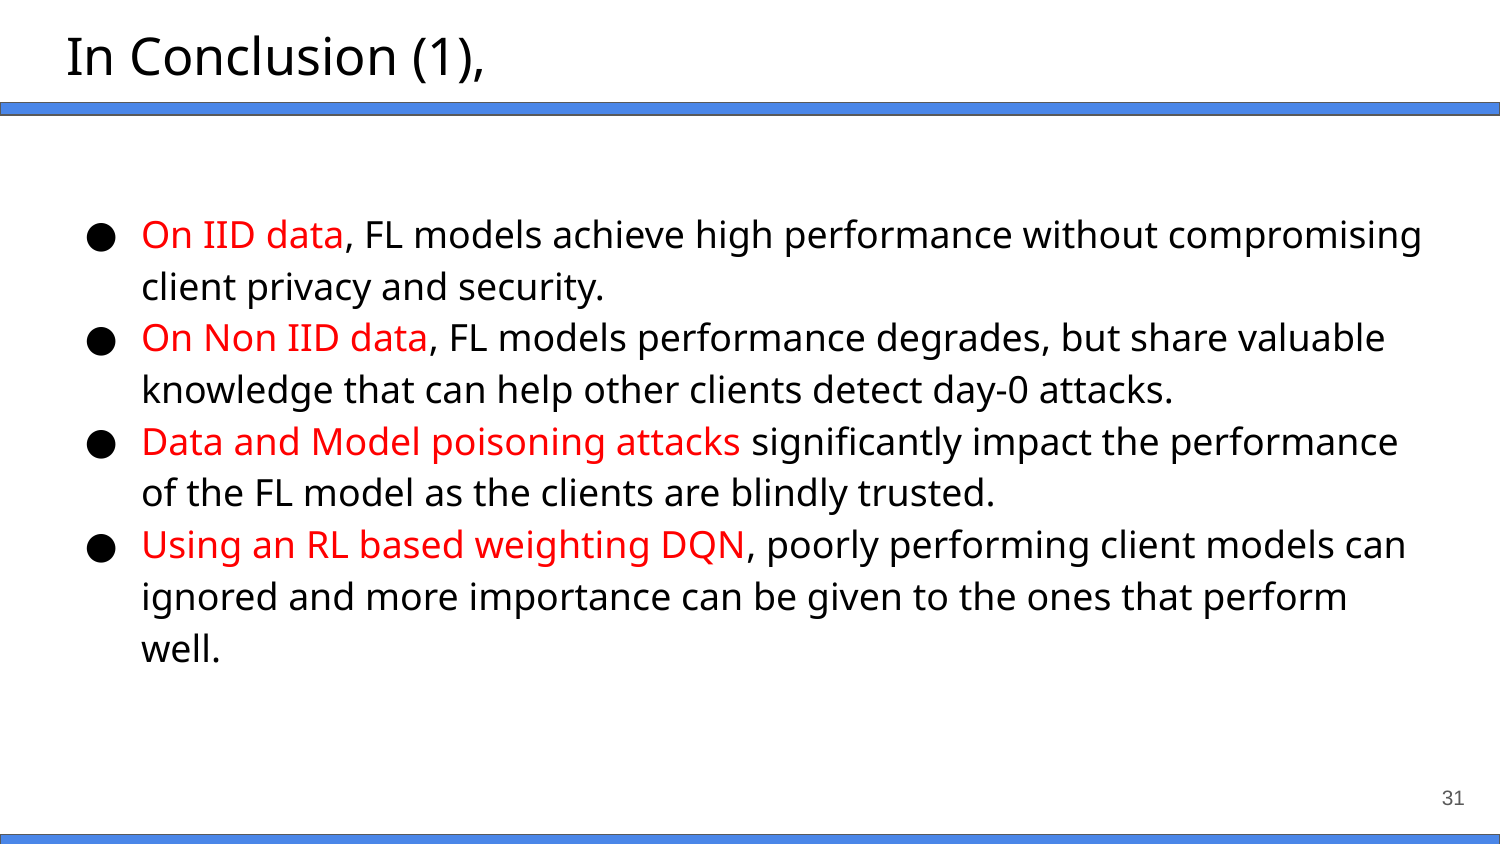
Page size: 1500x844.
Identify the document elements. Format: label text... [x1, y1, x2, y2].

title In Conclusion (1), [51, 7, 1449, 102]
list On IID data, FL models achieve high performance without compromising client privacy and security. On Non IID data, FL models performance degrades, but share valuable knowledge that can help other clients detect day-0 attacks. Data and Model poisoning attacks significantly impact the performance of the FL model as the clients are blindly trusted. Using an RL based weighting DQN, poorly performing client models can ignored and more importance can be given to the ones that perform well. [51, 189, 1449, 750]
